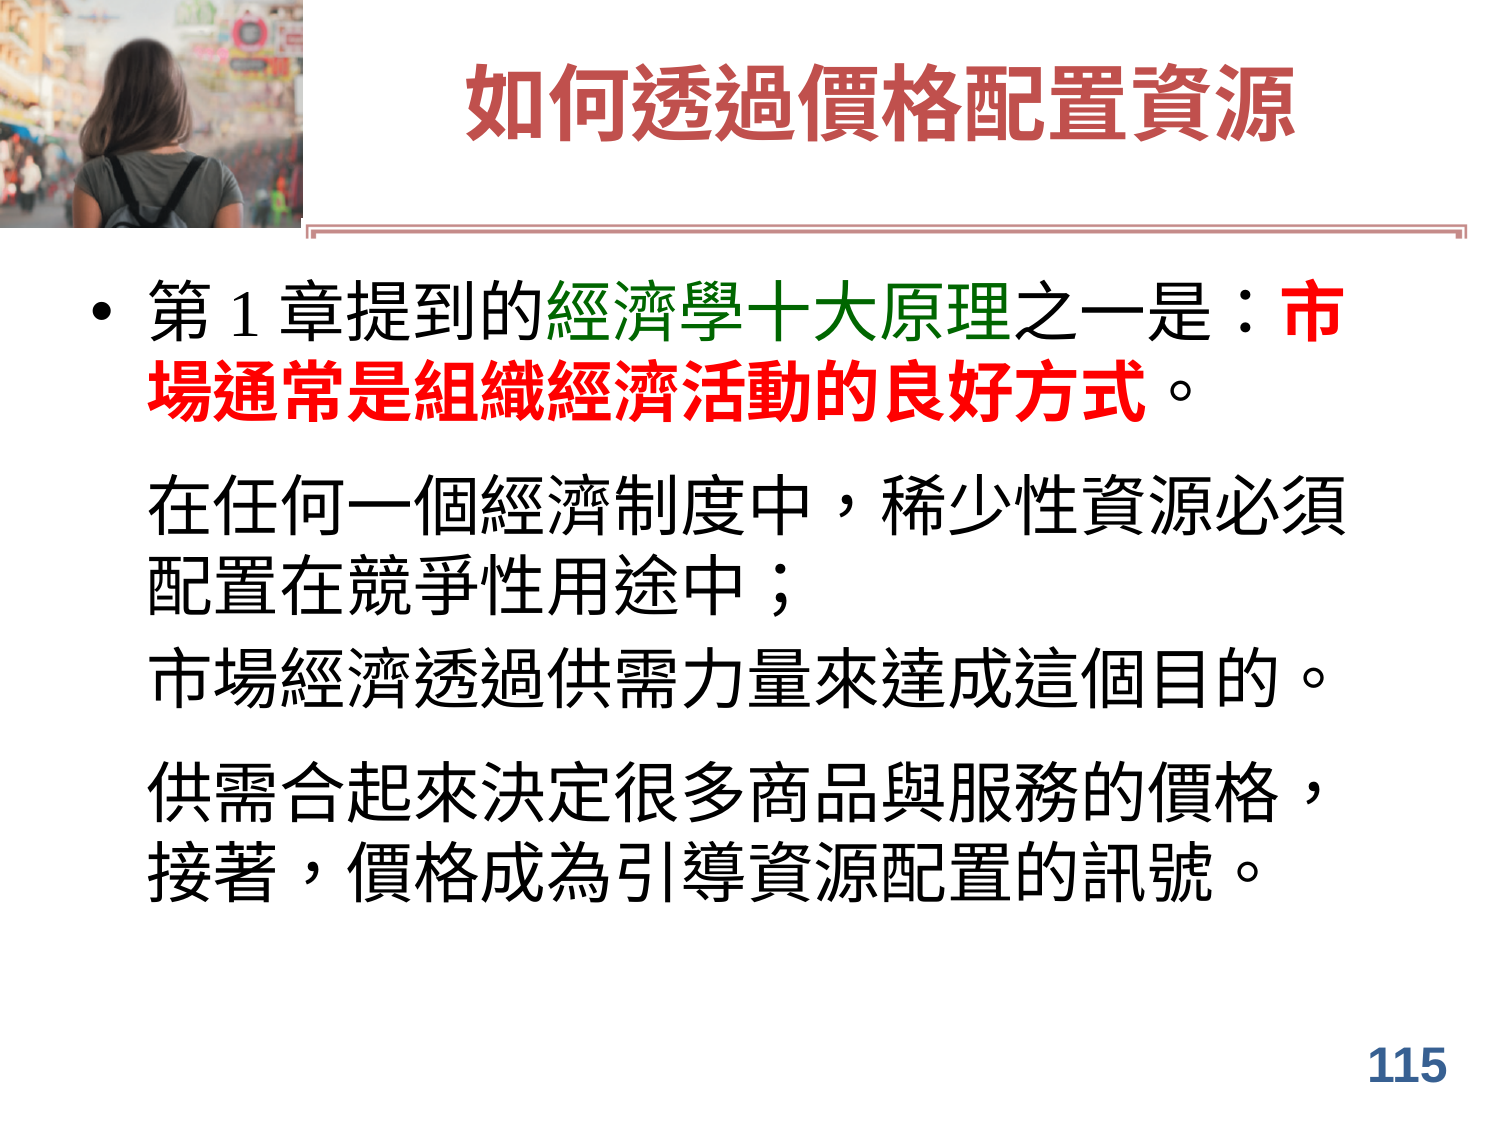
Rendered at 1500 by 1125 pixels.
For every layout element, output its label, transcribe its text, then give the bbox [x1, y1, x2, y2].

picture [0, 0, 303, 228]
title 如何透過價格配置資源 [336, 7, 1425, 195]
list 第1章提到的經濟學十大原理之一是：市場通常是組織經濟活動的良好方式。 在任何一個經濟制度中，稀少性資源必須配置在競爭性用途中； 市場經濟透過供需力量來達成這個目的。 供需合起來決定很多商品與服務的價格，接著，價格成為引導資源配置的訊號。 [75, 262, 1425, 1005]
text_box 115 [1352, 1024, 1482, 1100]
